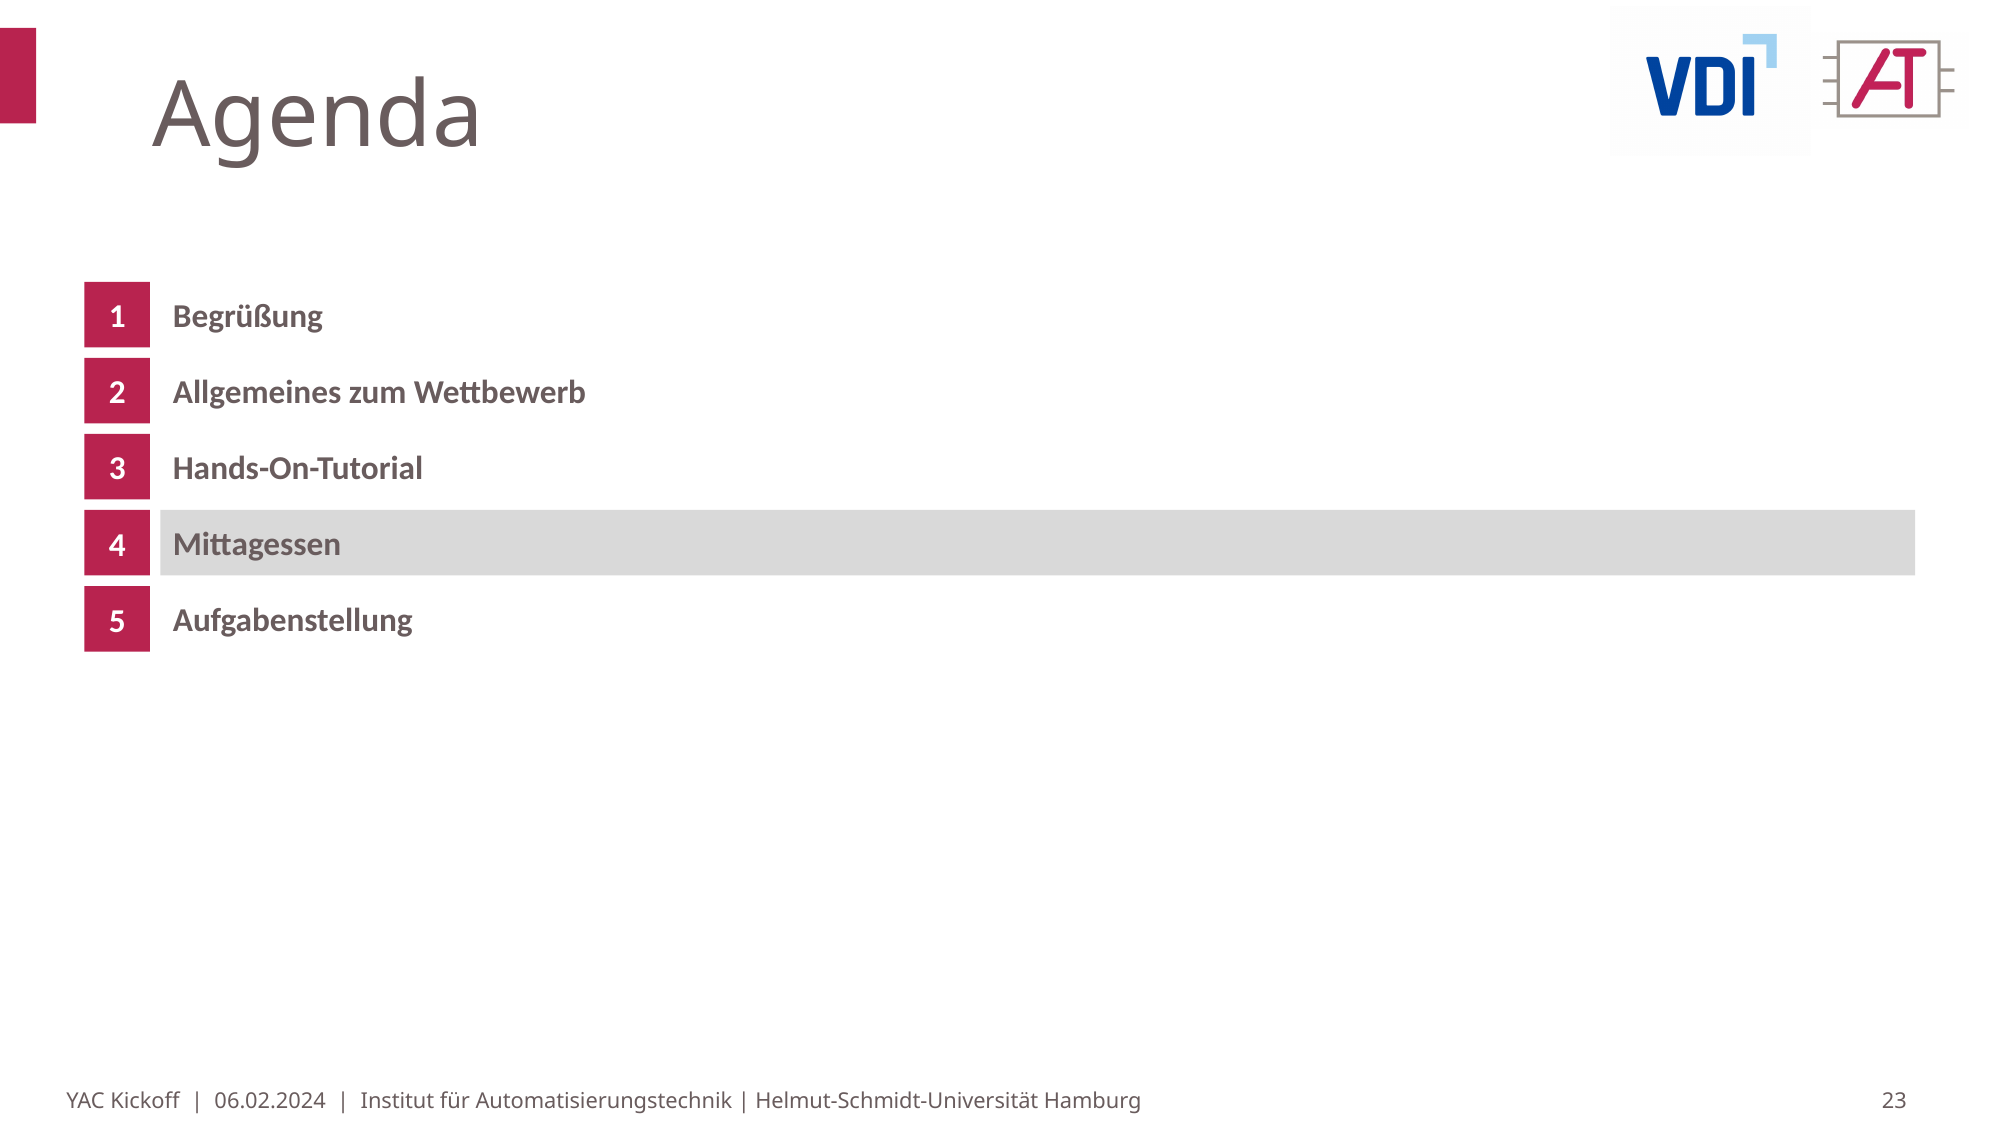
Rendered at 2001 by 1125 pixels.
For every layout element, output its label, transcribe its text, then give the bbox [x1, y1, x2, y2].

text_box Allgemeines zum Wettbewerb [159, 357, 593, 424]
text_box 4 [83, 509, 151, 577]
text_box [593, 509, 1916, 577]
text_box Aufgabenstellung [159, 585, 593, 653]
text_box Begrüßung [159, 281, 593, 348]
text_box 1 [83, 281, 151, 348]
text_box 5 [83, 585, 151, 653]
picture [1610, 6, 1969, 129]
text_box 3 [83, 433, 151, 500]
text_box Mittagessen [159, 509, 593, 577]
title Agenda [137, 59, 1863, 278]
text_box Hands-On-Tutorial [159, 433, 593, 500]
text_box 2 [83, 357, 151, 424]
